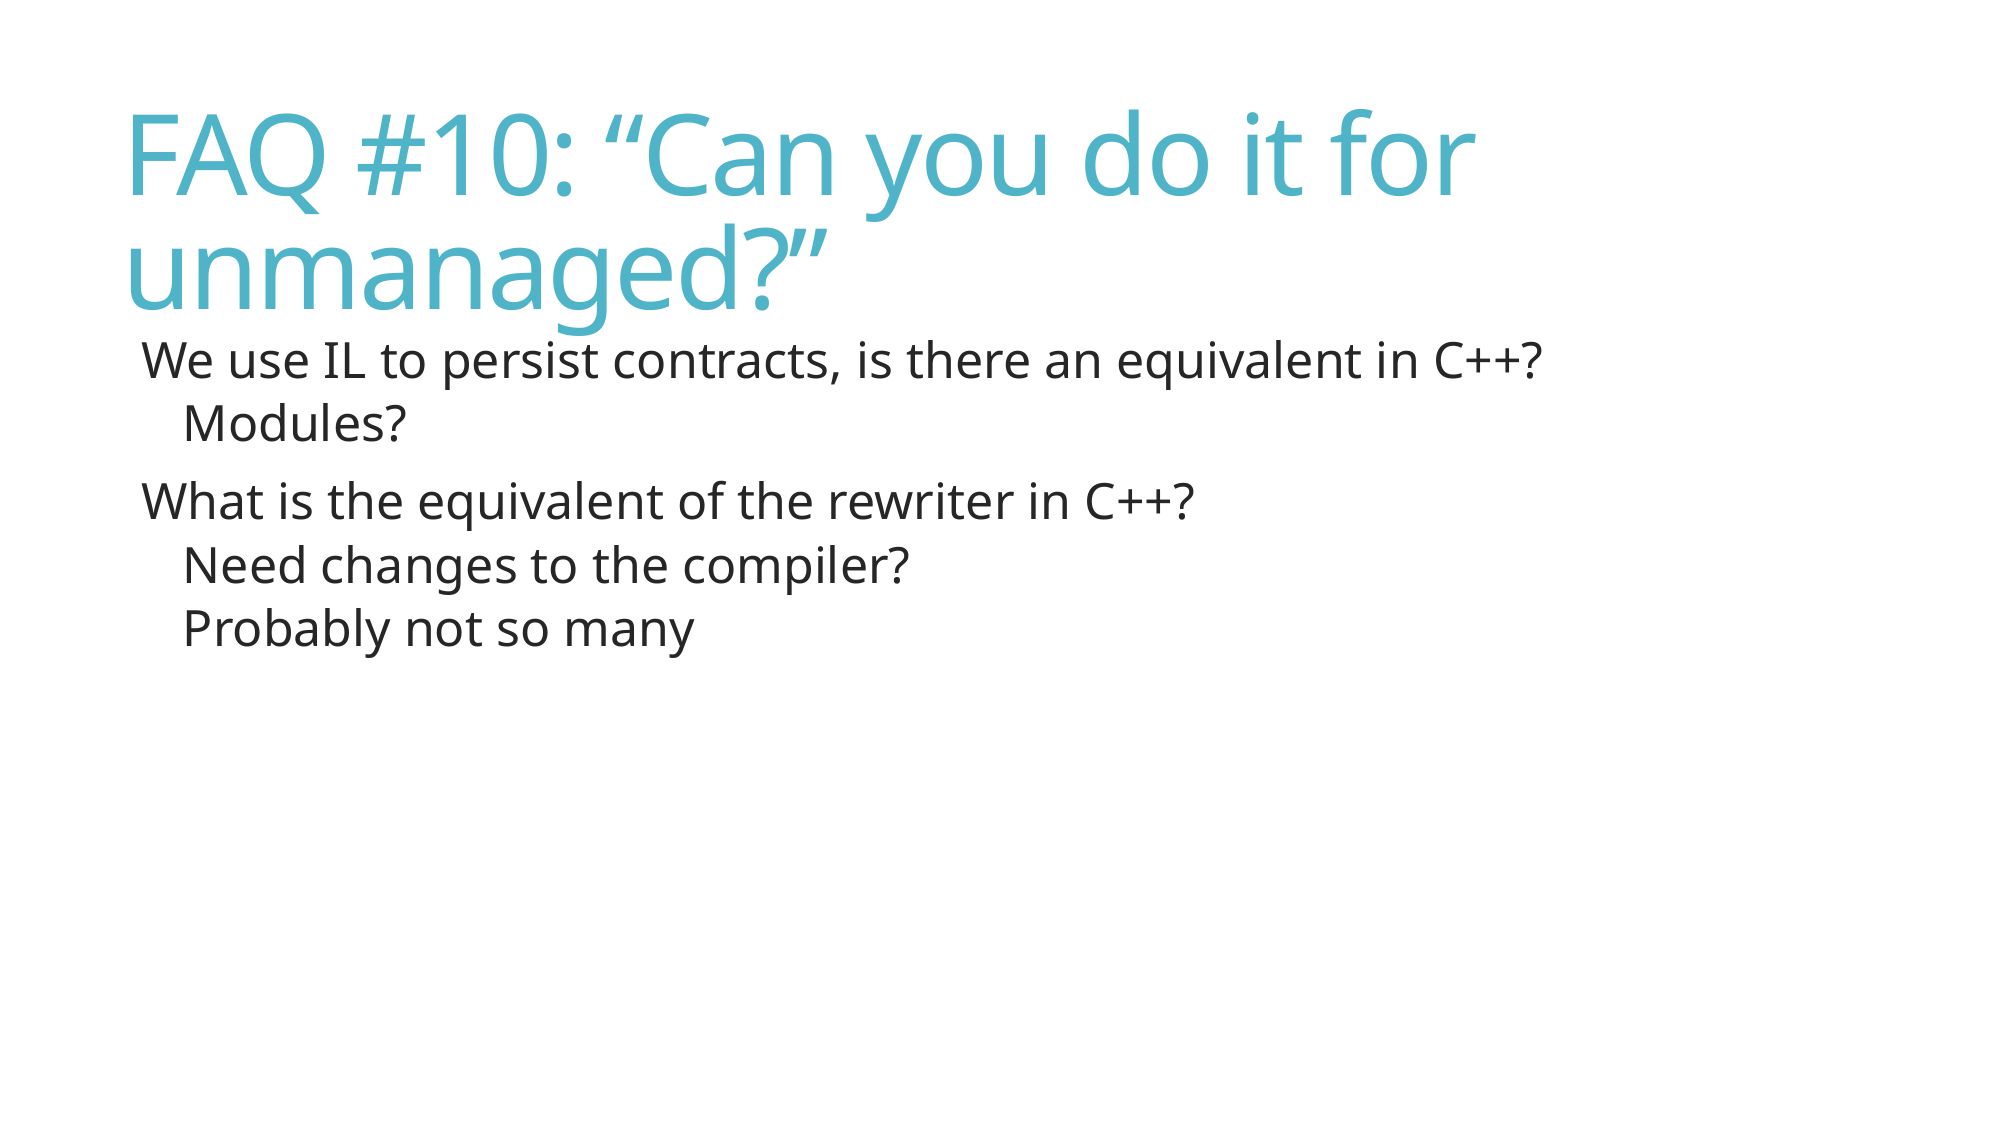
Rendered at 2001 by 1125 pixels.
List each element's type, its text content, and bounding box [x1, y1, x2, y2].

list We use IL to persist contracts, is there an equivalent in C++? Modules? What is the equivalent of the rewriter in C++? Need changes to the compiler? Probably not so many [111, 329, 1876, 948]
title FAQ #10: “Can you do it for unmanaged?” [107, 81, 1956, 354]
